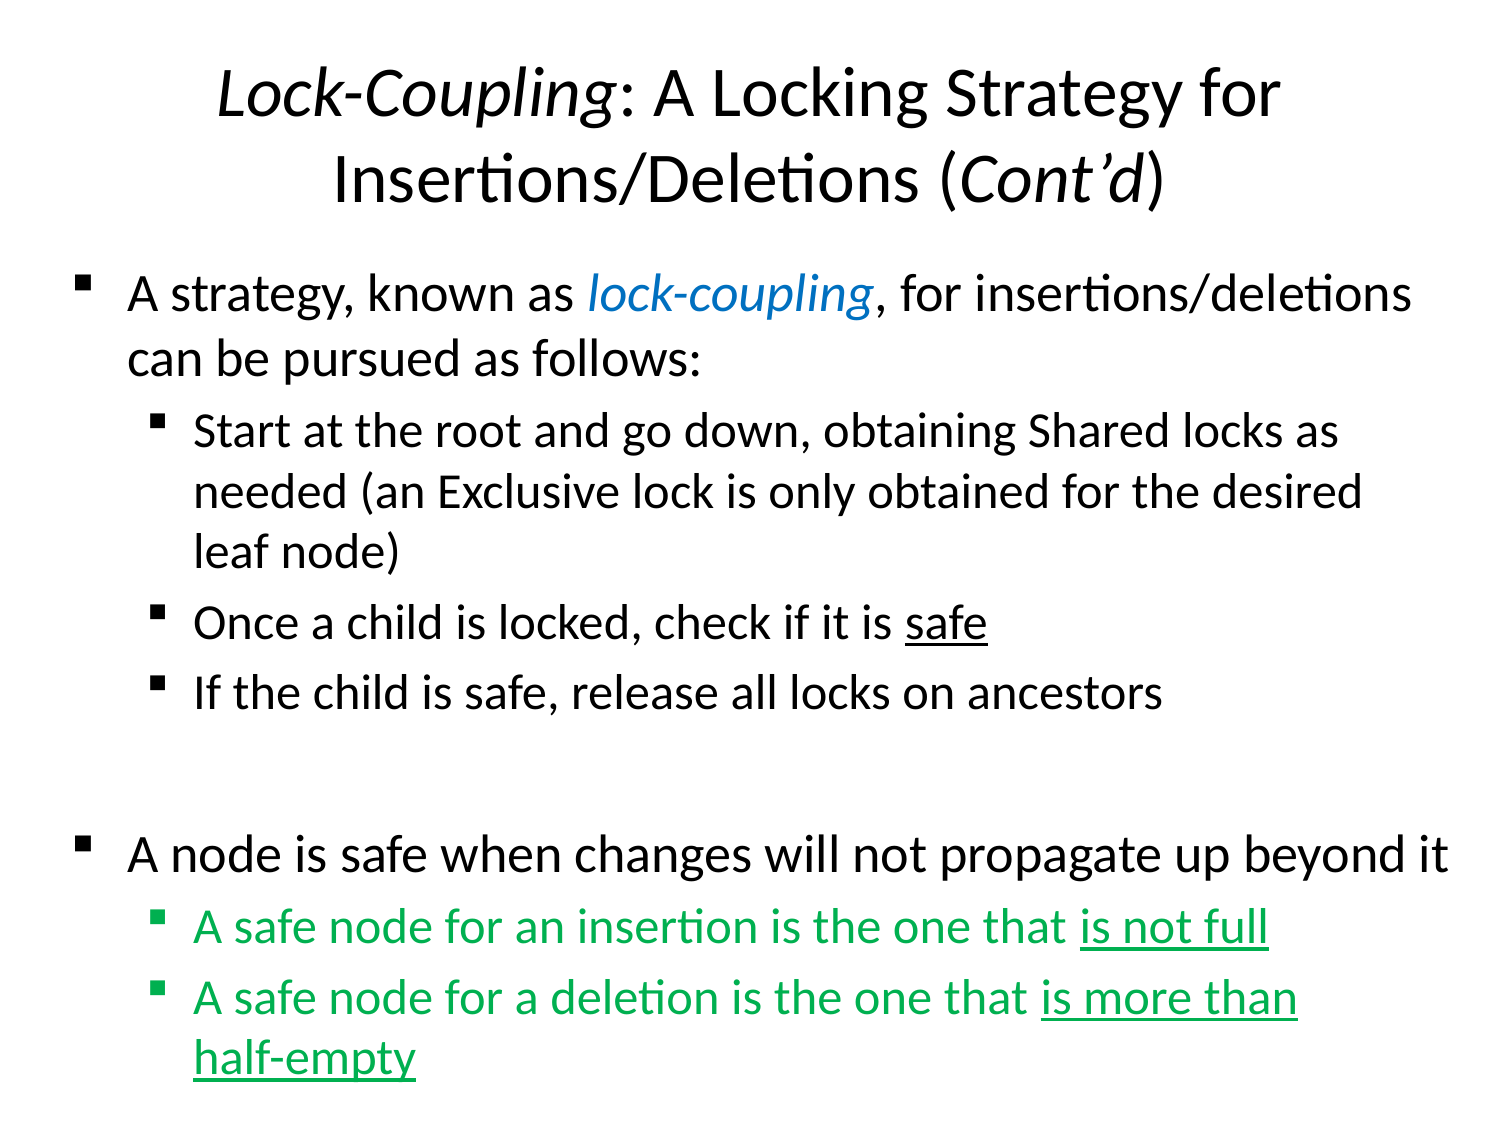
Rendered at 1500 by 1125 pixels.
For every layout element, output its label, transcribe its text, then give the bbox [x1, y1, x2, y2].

title Lock-Coupling: A Locking Strategy for Insertions/Deletions (Cont’d) [75, 37, 1425, 225]
list A strategy, known as lock-coupling, for insertions/deletions can be pursued as follows: Start at the root and go down, obtaining Shared locks as needed (an Exclusive lock is only obtained for the desired leaf node) Once a child is locked, check if it is safe If the child is safe, release all locks on ancestors A node is safe when changes will not propagate up beyond it A safe node for an insertion is the one that is not full A safe node for a deletion is the one that is more than half-empty [55, 249, 1481, 1113]
